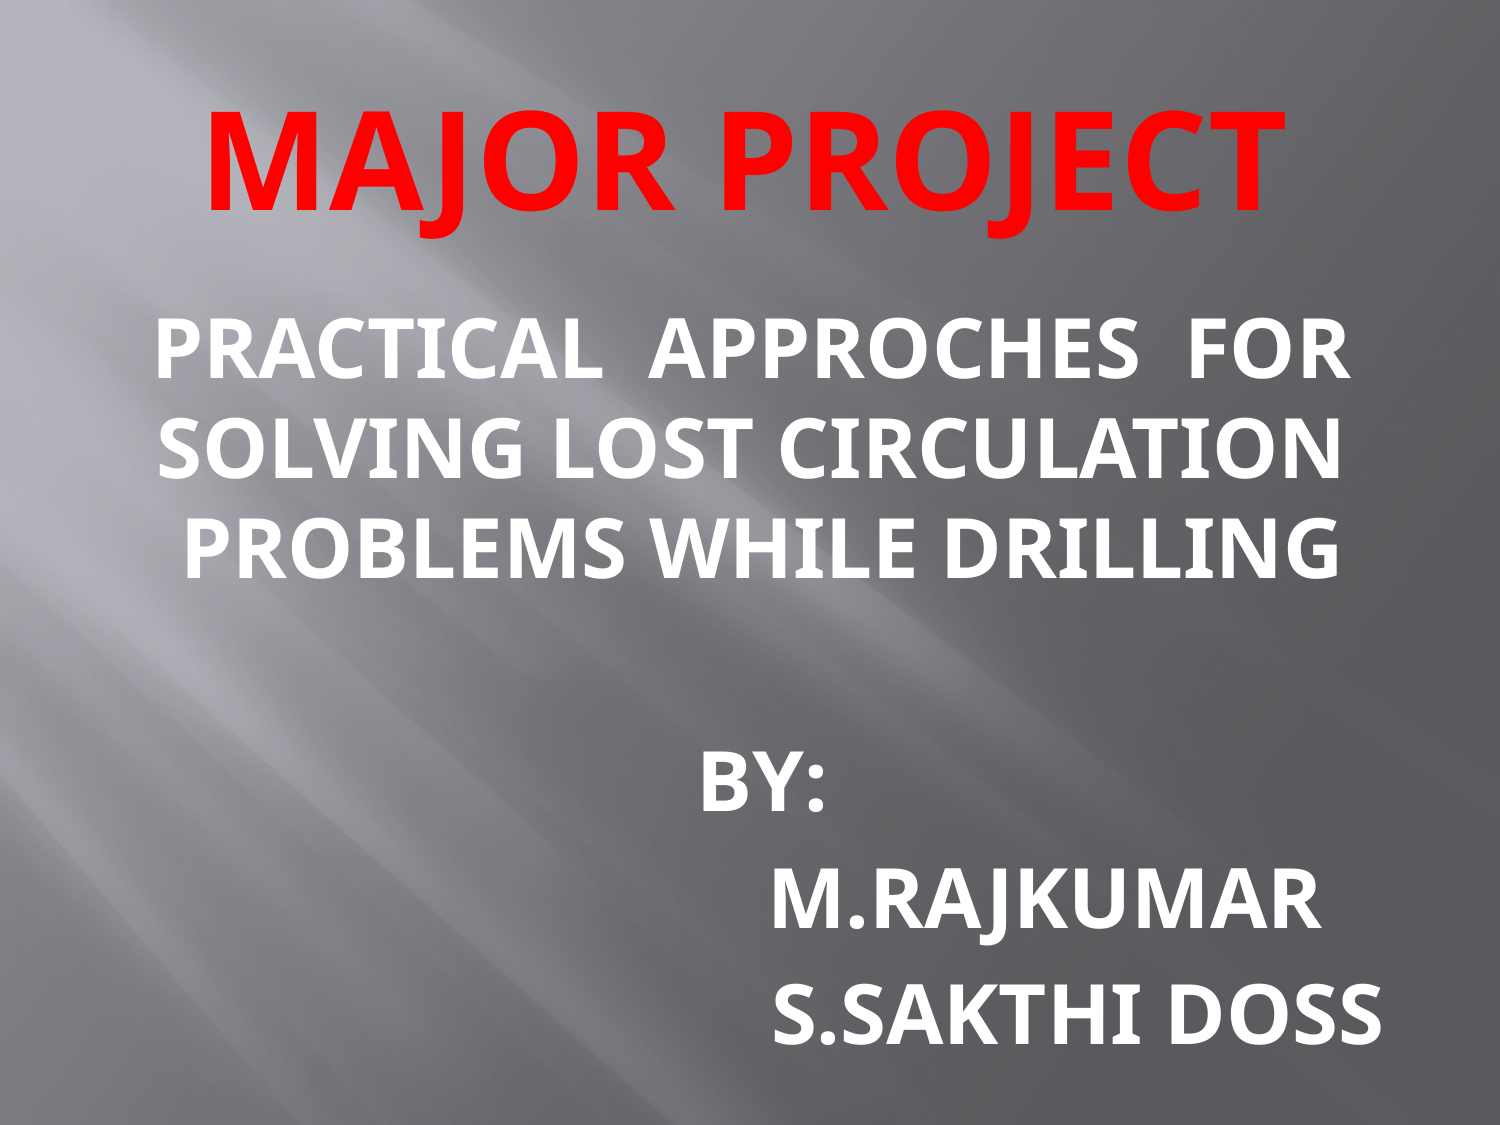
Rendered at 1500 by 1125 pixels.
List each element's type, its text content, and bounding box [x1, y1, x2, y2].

subtitle PRACTICAL APPROCHES FOR SOLVING LOST CIRCULATION PROBLEMS WHILE DRILLING BY: M.RAJKUMAR S.SAKTHI DOSS [87, 287, 1438, 563]
title MAJOR PROJECT [69, 50, 1420, 238]
